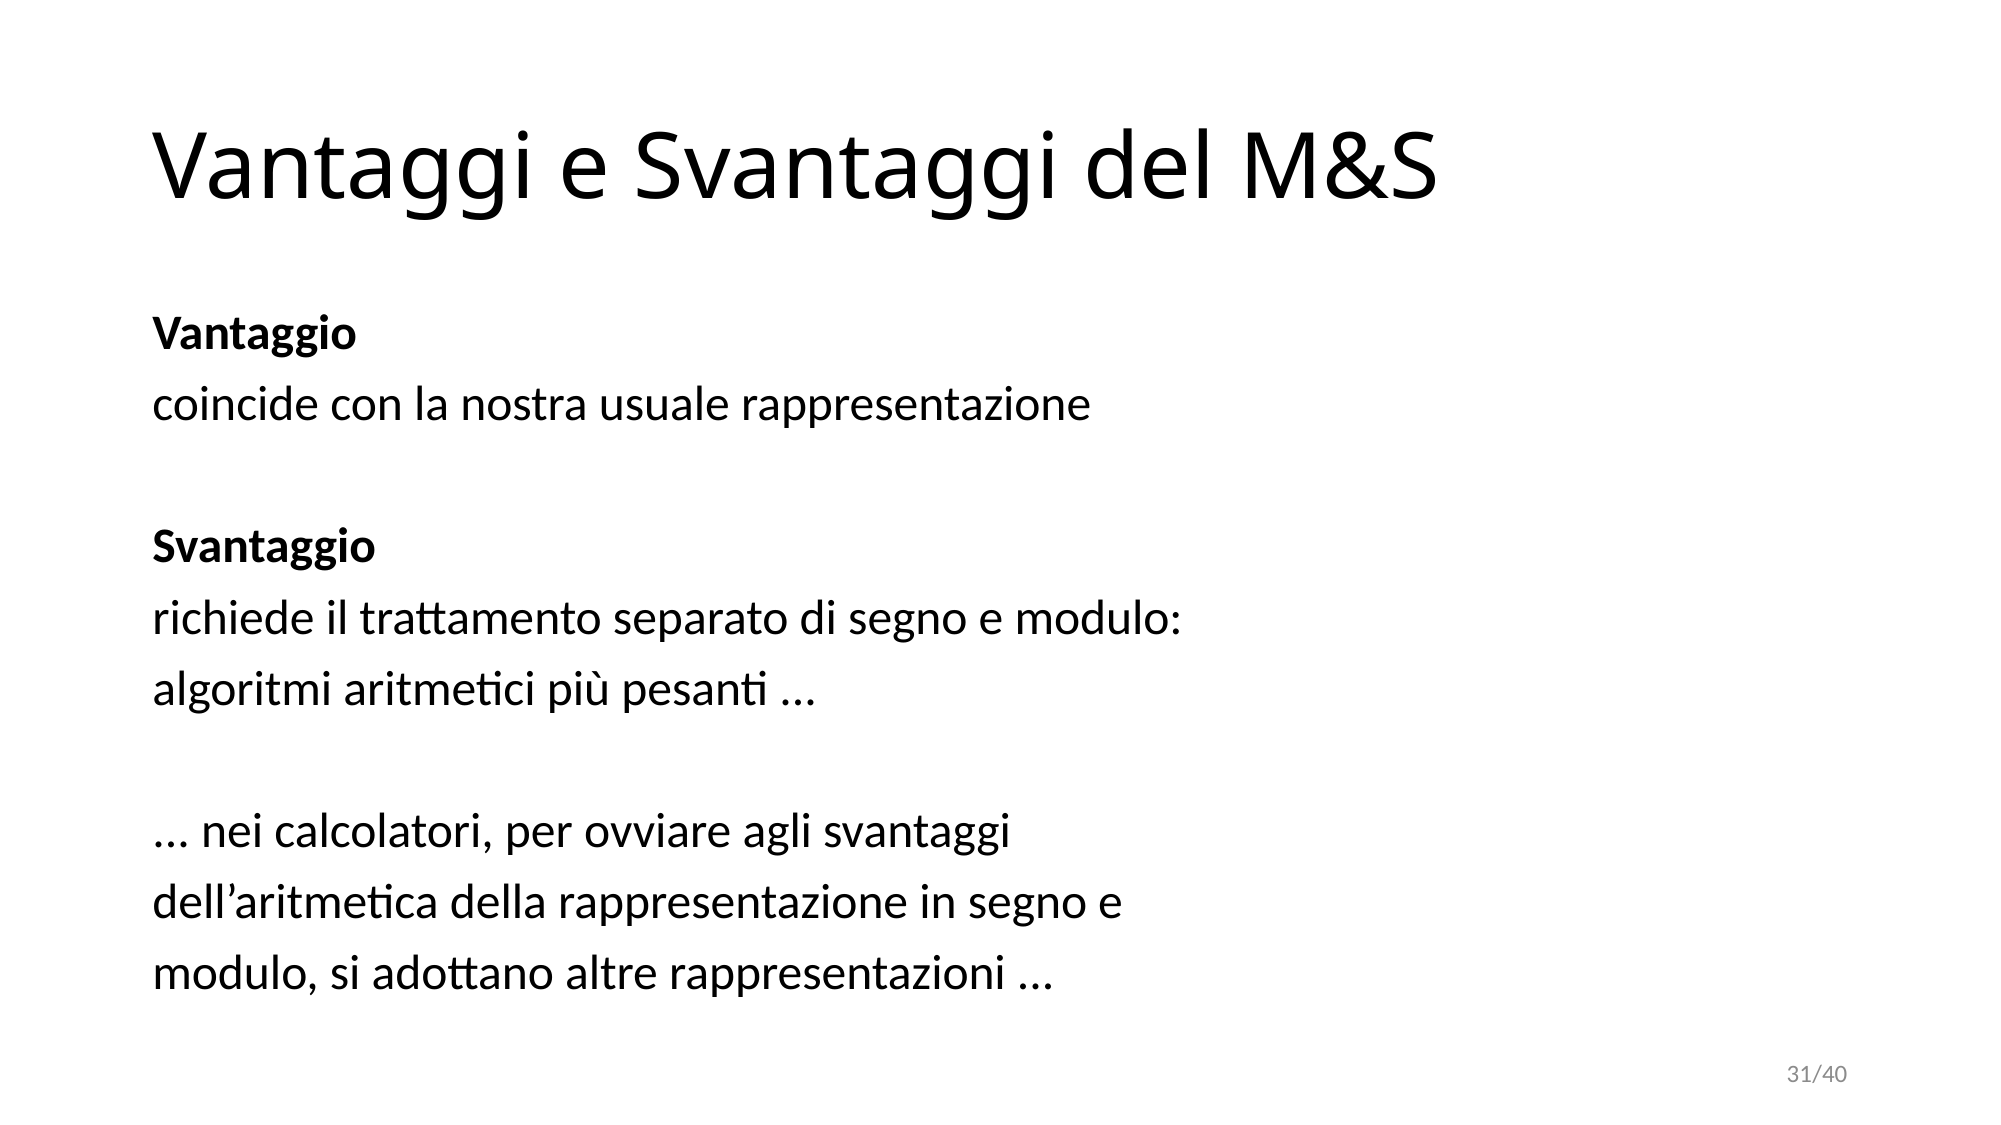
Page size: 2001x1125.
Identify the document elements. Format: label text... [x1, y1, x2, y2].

title Vantaggi e Svantaggi del M&S [137, 59, 1863, 278]
list Vantaggio coincide con la nostra usuale rappresentazione Svantaggio richiede il trattamento separato di segno e modulo: algoritmi aritmetici più pesanti ... ... nei calcolatori, per ovviare agli svantaggi dell’aritmetica della rappresentazione in segno e modulo, si adottano altre rappresentazioni ... [137, 299, 1863, 1014]
slide_number 31 [1412, 1042, 1863, 1103]
